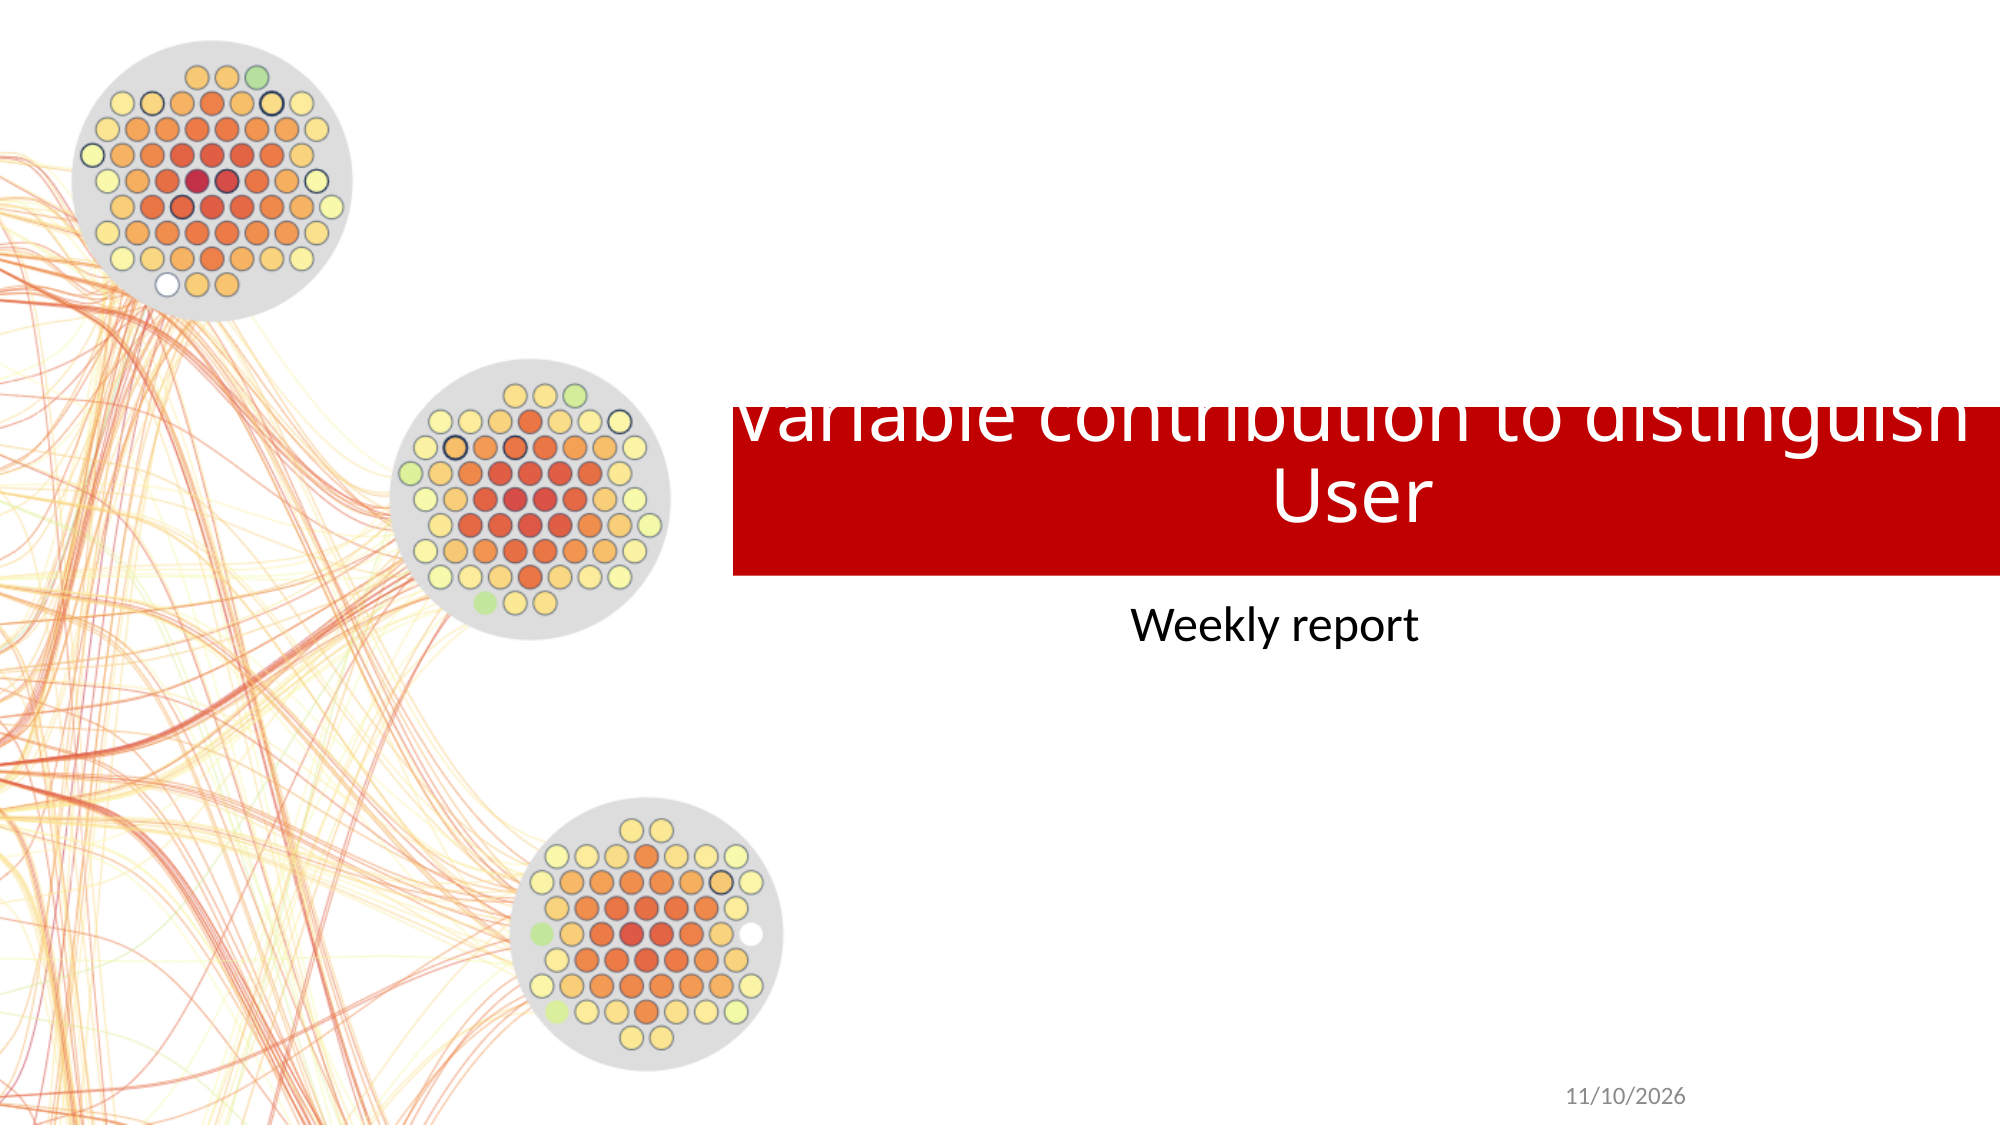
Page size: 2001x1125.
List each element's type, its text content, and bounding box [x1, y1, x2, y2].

text_box [826, 547, 2000, 577]
subtitle Weekly report [826, 590, 2000, 863]
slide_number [1550, 1065, 2000, 1125]
picture [0, 0, 826, 1125]
title Variable contribution to distinguish User [826, 155, 2000, 547]
